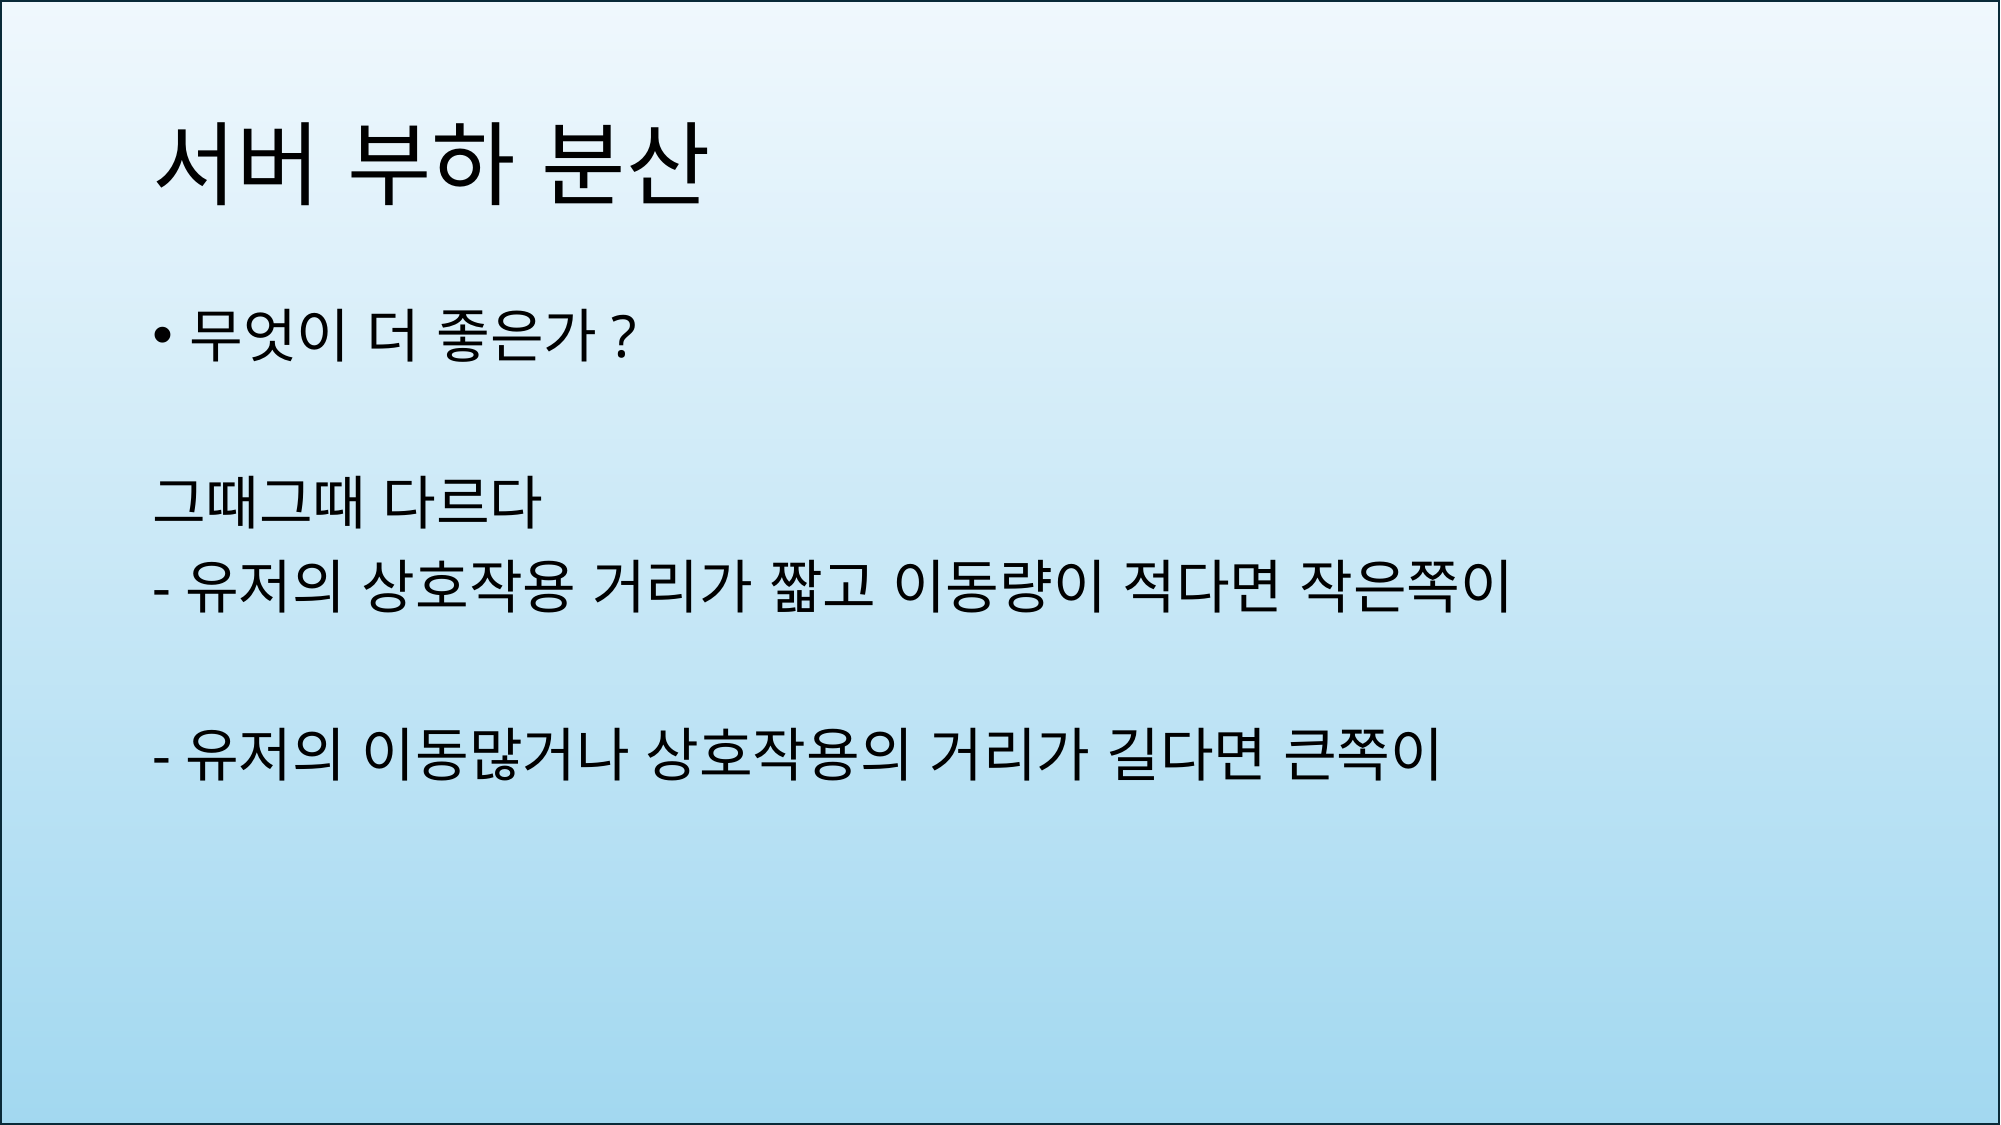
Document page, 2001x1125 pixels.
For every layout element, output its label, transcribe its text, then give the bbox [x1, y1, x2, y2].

list 무엇이 더 좋은가? 그때그때 다르다 -유저의 상호작용 거리가 짧고 이동량이 적다면 작은쪽이 -유저의 이동많거나 상호작용의 거리가 길다면 큰쪽이 [137, 299, 1863, 1014]
text_box [0, 0, 2000, 1125]
title 서버 부하 분산 [137, 59, 1863, 278]
